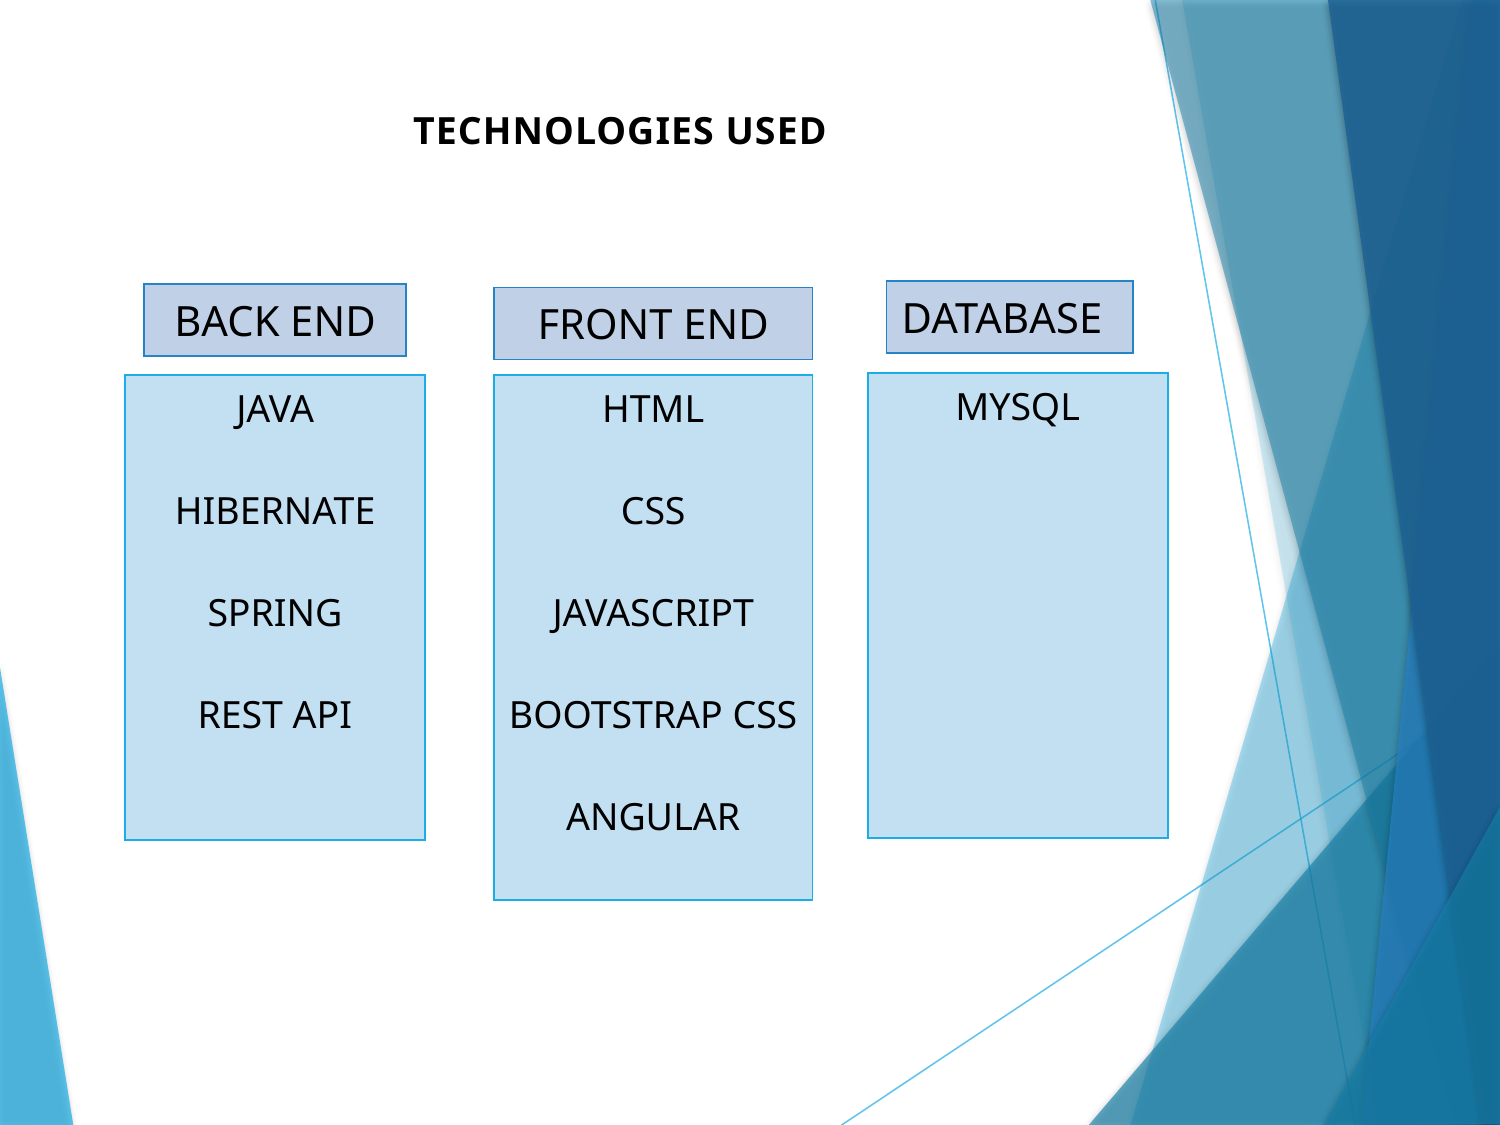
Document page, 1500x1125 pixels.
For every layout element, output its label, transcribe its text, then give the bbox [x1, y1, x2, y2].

title TECHNOLOGIES USED [99, 99, 1142, 213]
table_header DATABASE [887, 282, 1132, 352]
table_header JAVA HIBERNATE SPRING REST API [126, 376, 424, 839]
table_header MYSQL [869, 374, 1167, 837]
table_header HTML CSS JAVASCRIPT BOOTSTRAP CSS ANGULAR [495, 376, 812, 899]
table_header FRONT END [495, 288, 812, 359]
table_header BACK END [145, 285, 405, 355]
